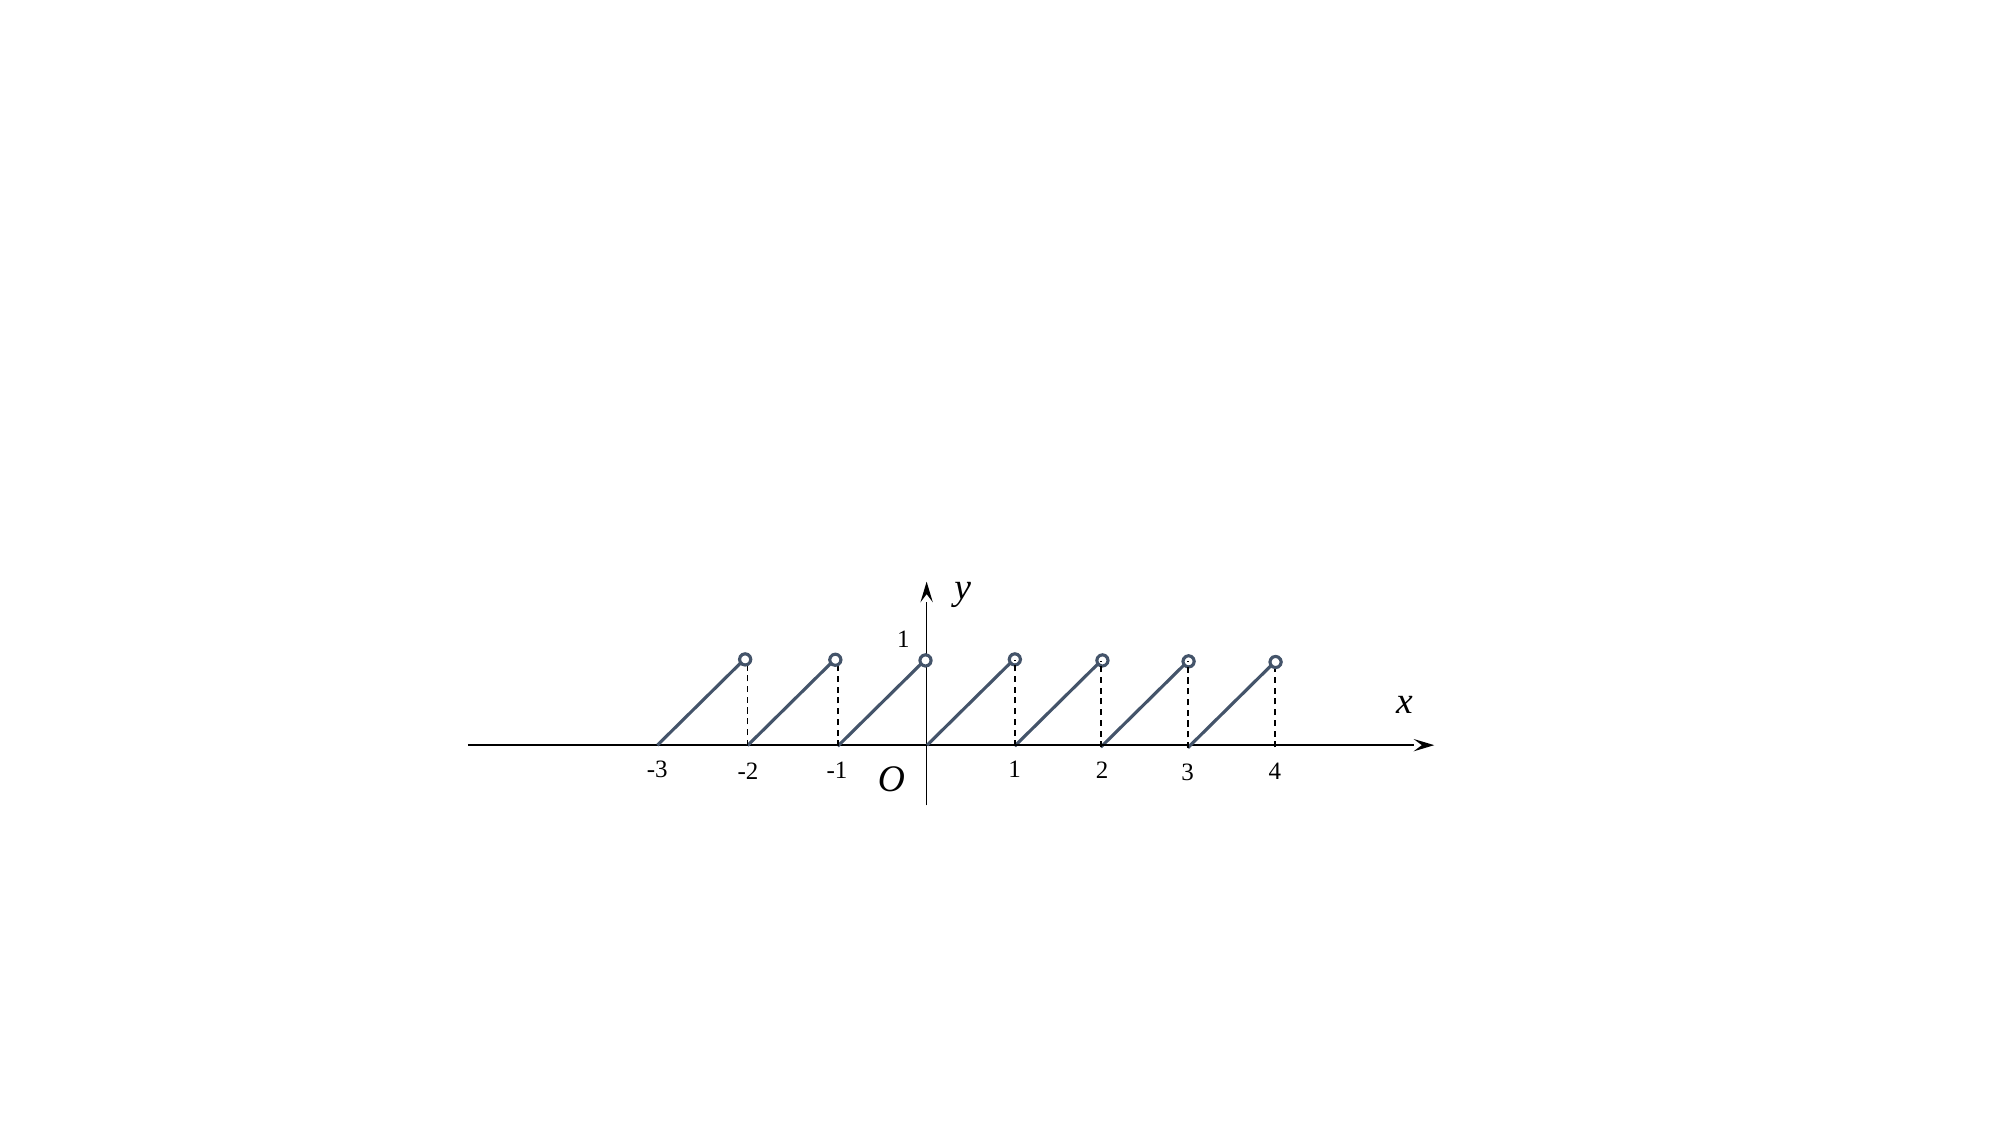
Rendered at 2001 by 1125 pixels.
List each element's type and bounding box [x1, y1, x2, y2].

text_box [467, 554, 1435, 807]
